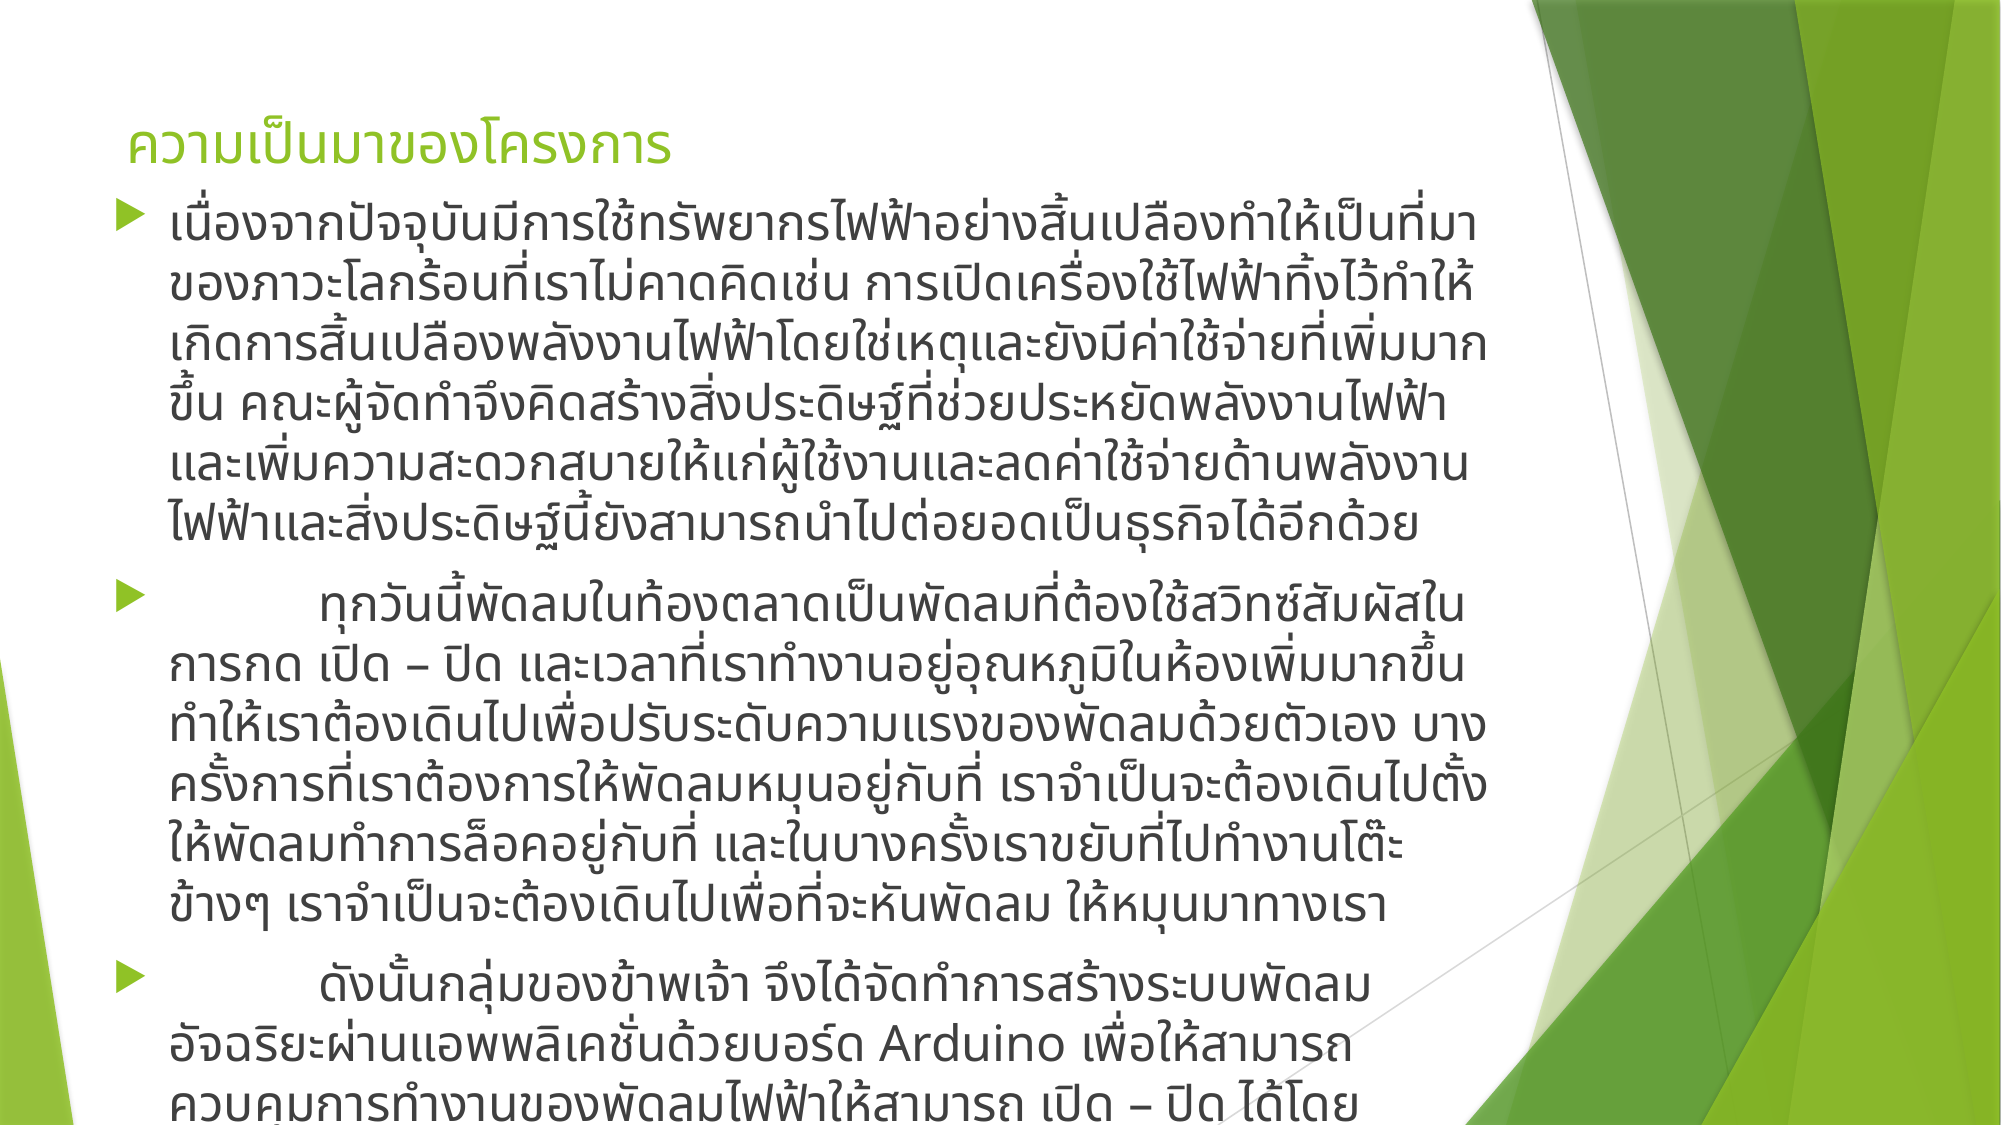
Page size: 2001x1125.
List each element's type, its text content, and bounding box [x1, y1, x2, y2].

list เนื่องจากปัจจุบันมีการใช้ทรัพยากรไฟฟ้าอย่างสิ้นเปลืองทำให้เป็นที่มาของภาวะโลกร้อนที่เราไม่คาดคิดเช่น การเปิดเครื่องใช้ไฟฟ้าทิ้งไว้ทำให้เกิดการสิ้นเปลืองพลังงานไฟฟ้าโดยใช่เหตุและยังมีค่าใช้จ่ายที่เพิ่มมากขึ้น คณะผู้จัดทำจึงคิดสร้างสิ่งประดิษฐ์ที่ช่วยประหยัดพลังงานไฟฟ้าและเพิ่มความสะดวกสบายให้แก่ผู้ใช้งานและลดค่าใช้จ่ายด้านพลังงานไฟฟ้าและสิ่งประดิษฐ์นี้ยังสามารถนำไปต่อยอดเป็นธุรกิจได้อีกด้วย ทุกวันนี้พัดลมในท้องตลาดเป็นพัดลมที่ต้องใช้สวิทซ์สัมผัสในการกด เปิด – ปิด และเวลาที่เราทำงานอยู่อุณหภูมิในห้องเพิ่มมากขึ้นทำให้เราต้องเดินไปเพื่อปรับระดับความแรงของพัดลมด้วยตัวเอง บางครั้งการที่เราต้องการให้พัดลมหมุนอยู่กับที่ เราจำเป็นจะต้องเดินไปตั้งให้พัดลมทำการล็อคอยู่กับที่ และในบางครั้งเราขยับที่ไปทำงานโต๊ะข้างๆ เราจำเป็นจะต้องเดินไปเพื่อที่จะหันพัดลม ให้หมุนมาทางเรา ดังนั้นกลุ่มของข้าพเจ้า จึงได้จัดทำการสร้างระบบพัดลมอัจฉริยะผ่านแอพพลิเคชั่นด้วยบอร์ด Arduino เพื่อให้สามารถควบคุมการทำงานของพัดลมไฟฟ้าให้สามารถ เปิด – ปิด ได้โดยอัตโนมัติโดยการใช้ระบบแอพพลิเคชั่นในการสั่งการ [97, 182, 1508, 1108]
title ความเป็นมาของโครงการ [111, 99, 1522, 183]
